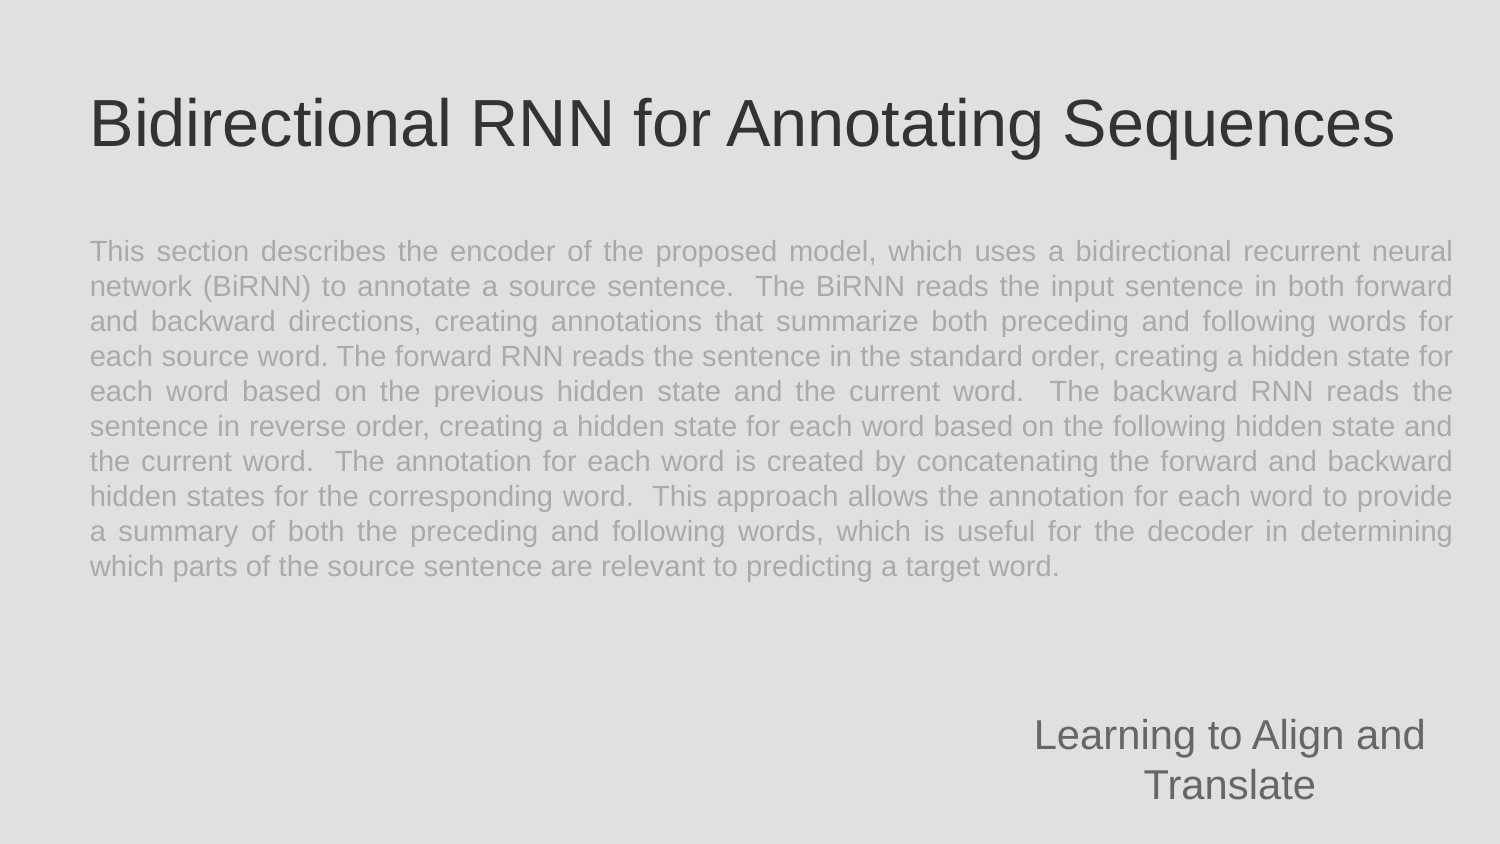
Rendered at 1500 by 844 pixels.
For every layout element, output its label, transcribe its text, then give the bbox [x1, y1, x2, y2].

text_box Bidirectional RNN for Annotating Sequences [74, 44, 1425, 195]
text_box Learning to Align and Translate [929, 719, 1500, 795]
text_box This section describes the encoder of the proposed model, which uses a bidirectional recurrent neural network (BiRNN) to annotate a source sentence. The BiRNN reads the input sentence in both forward and backward directions, creating annotations that summarize both preceding and following words for each source word. The forward RNN reads the sentence in the standard order, creating a hidden state for each word based on the previous hidden state and the current word. The backward RNN reads the sentence in reverse order, creating a hidden state for each word based on the following hidden state and the current word. The annotation for each word is created by concatenating the forward and backward hidden states for the corresponding word. This approach allows the annotation for each word to provide a summary of both the preceding and following words, which is useful for the decoder in determining which parts of the source sentence are relevant to predicting a target word. [74, 224, 1470, 765]
